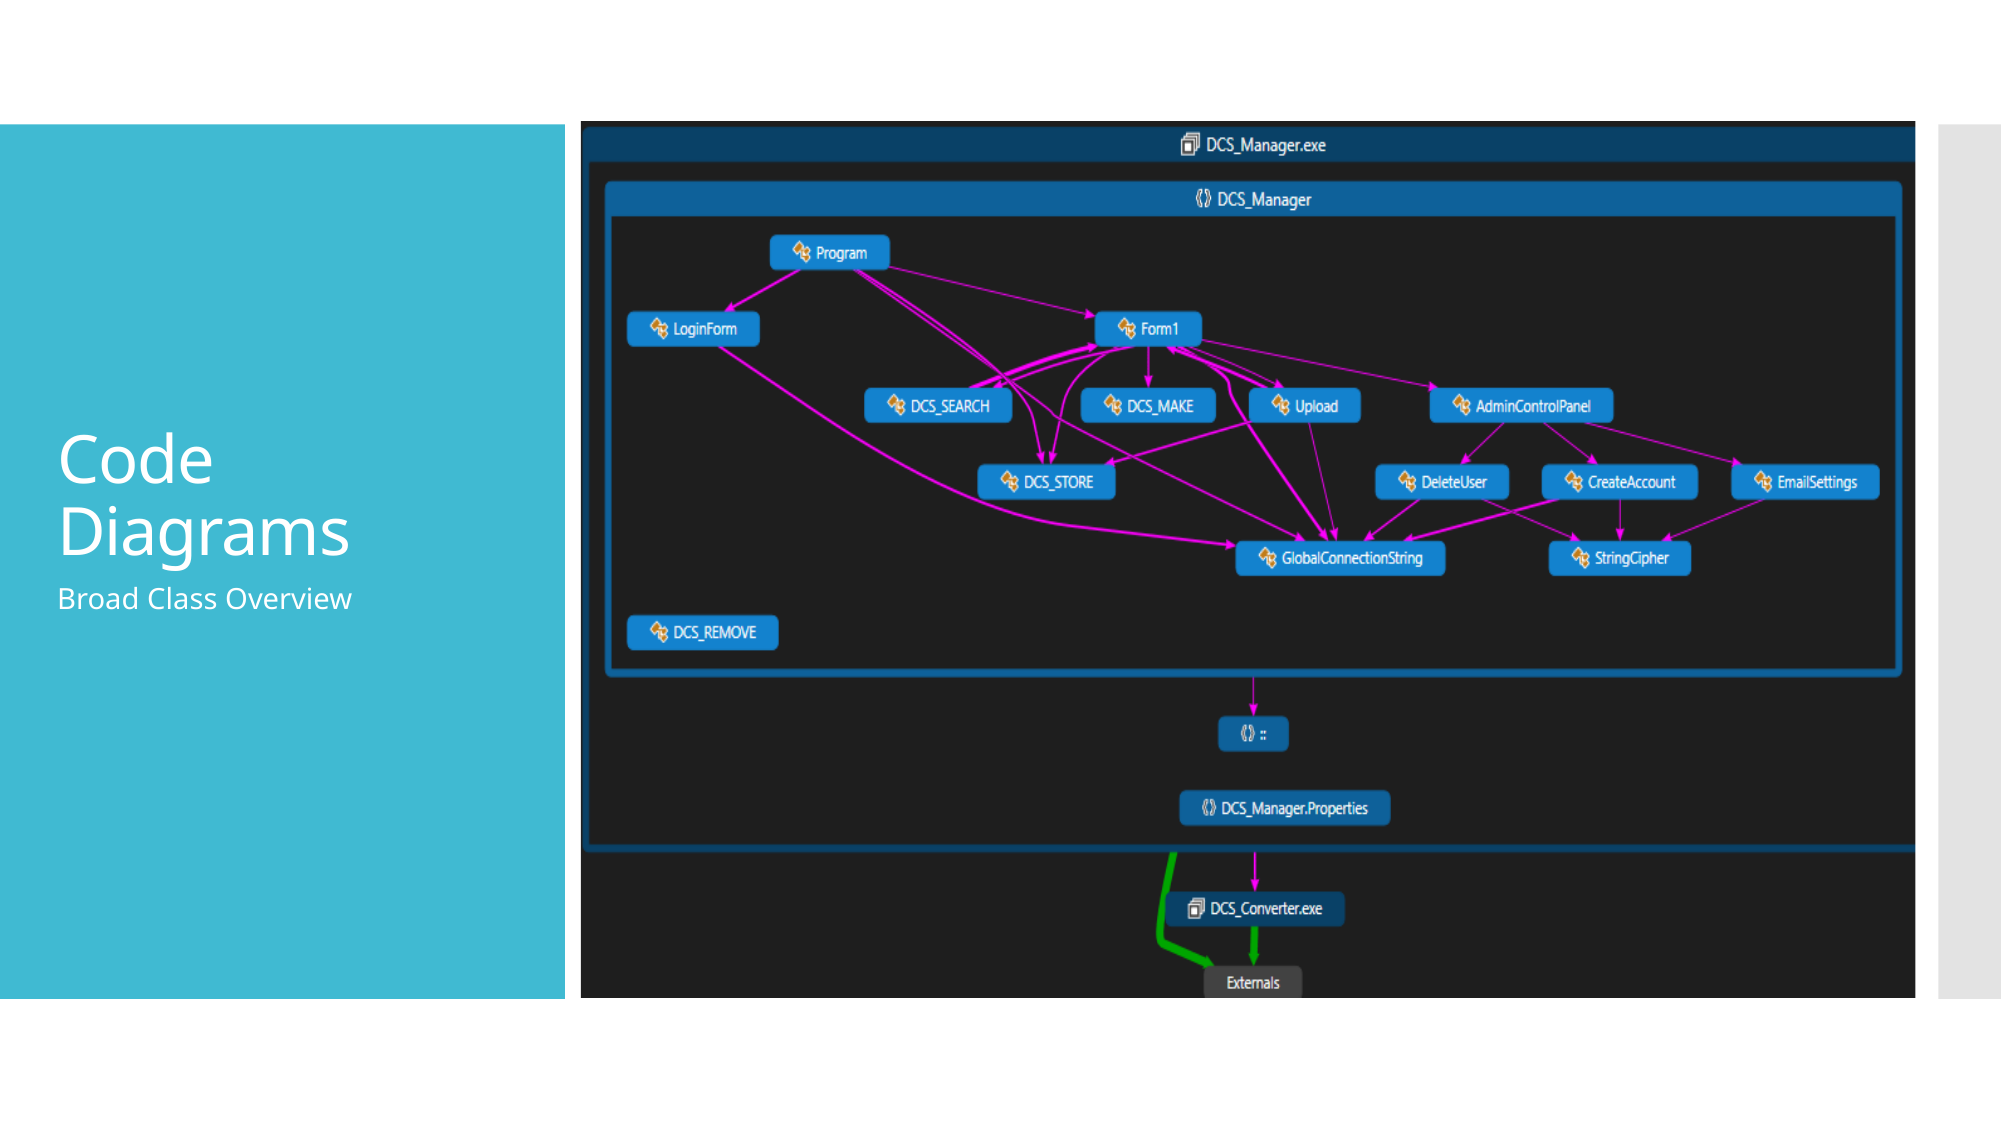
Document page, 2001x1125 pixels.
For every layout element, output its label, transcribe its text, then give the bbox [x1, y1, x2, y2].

title Code Diagrams [41, 187, 507, 573]
picture [580, 121, 1916, 998]
list Broad Class Overview [41, 573, 507, 954]
